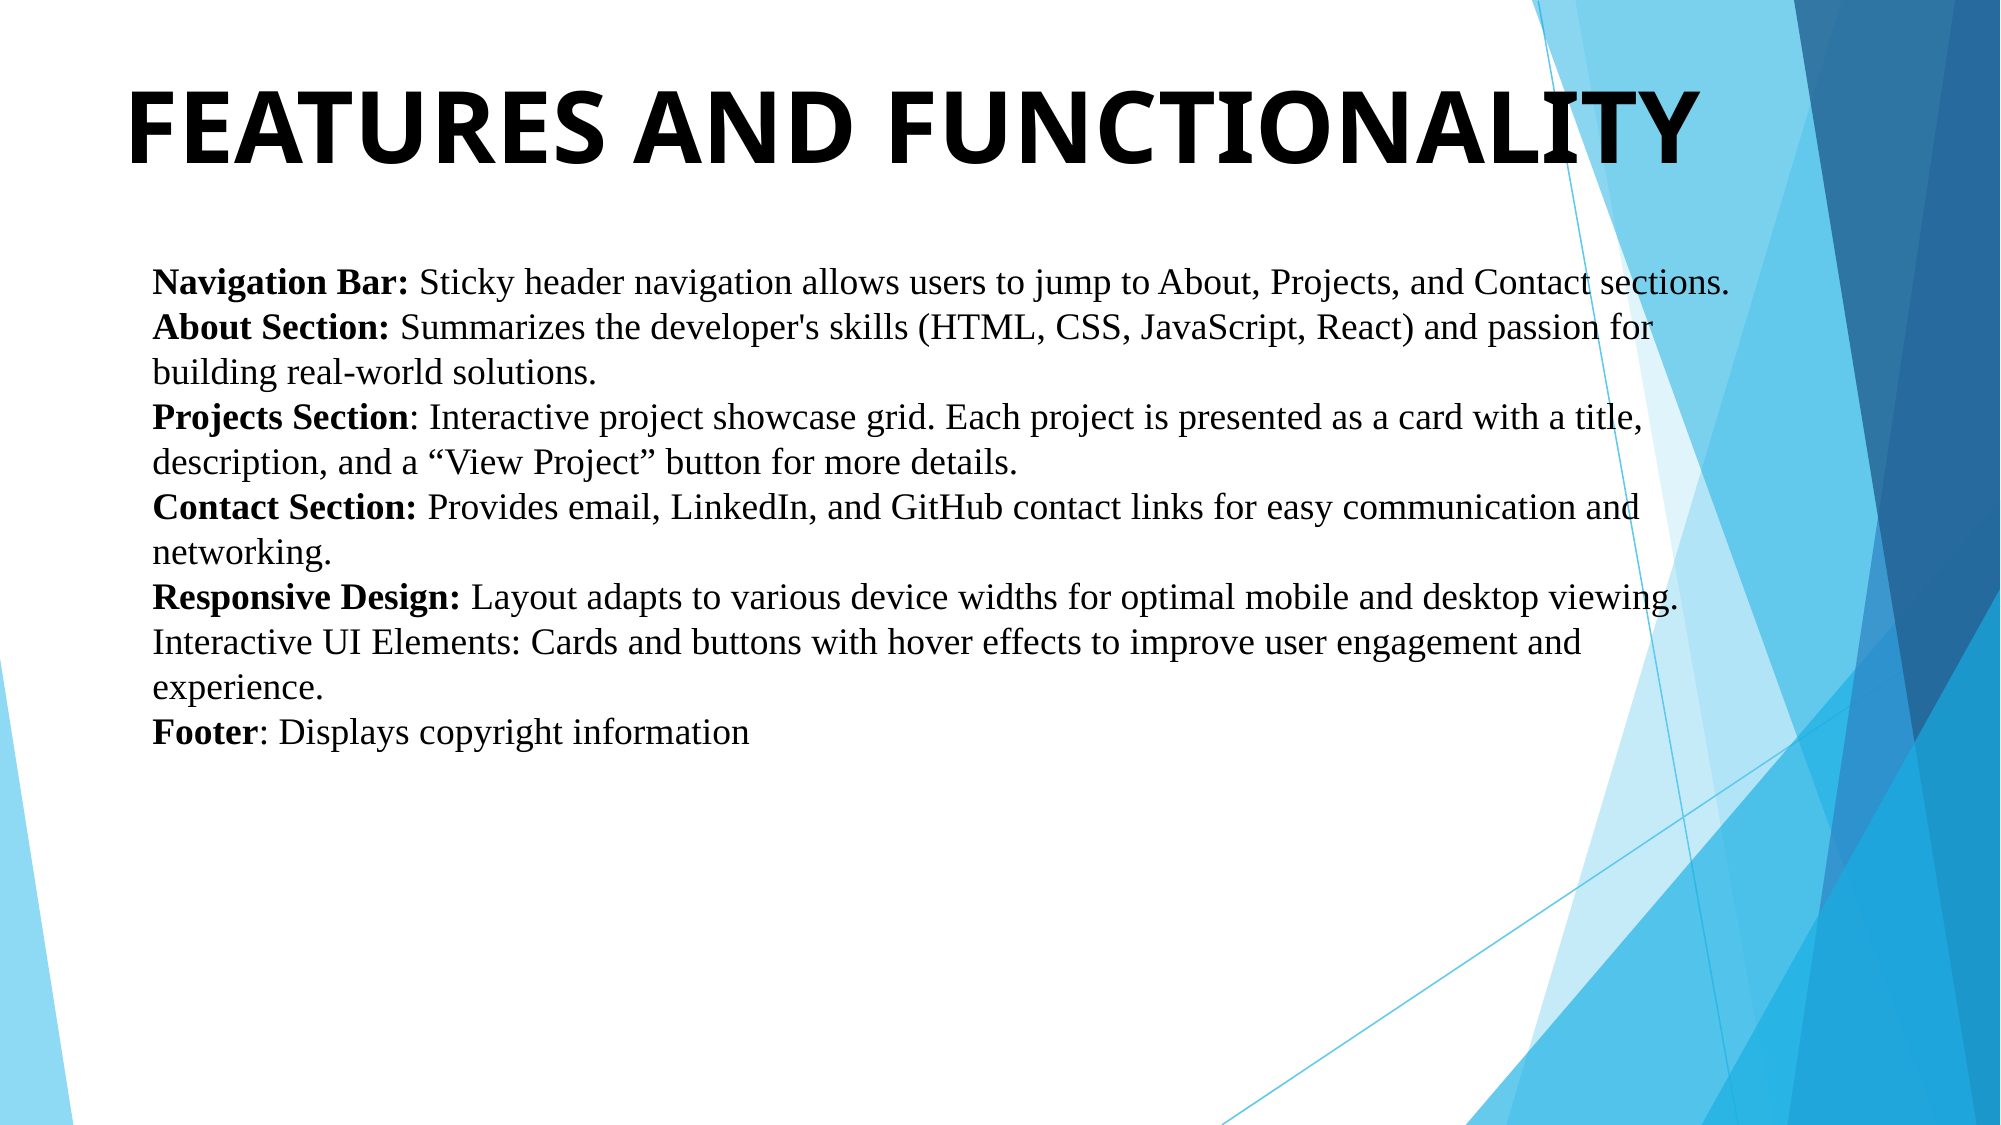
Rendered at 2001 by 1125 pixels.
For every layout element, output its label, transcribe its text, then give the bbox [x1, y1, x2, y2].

text_box Navigation Bar: Sticky header navigation allows users to jump to About, Projects, and Contact sections. About Section: Summarizes the developer's skills (HTML, CSS, JavaScript, React) and passion for building real-world solutions. Projects Section: Interactive project showcase grid. Each project is presented as a card with a title, description, and a “View Project” button for more details. Contact Section: Provides email, LinkedIn, and GitHub contact links for easy communication and networking. Responsive Design: Layout adapts to various device widths for optimal mobile and desktop viewing. Interactive UI Elements: Cards and buttons with hover effects to improve user engagement and experience. Footer: Displays copyright information [137, 249, 1750, 760]
title FEATURES AND FUNCTIONALITY [123, 63, 1877, 188]
